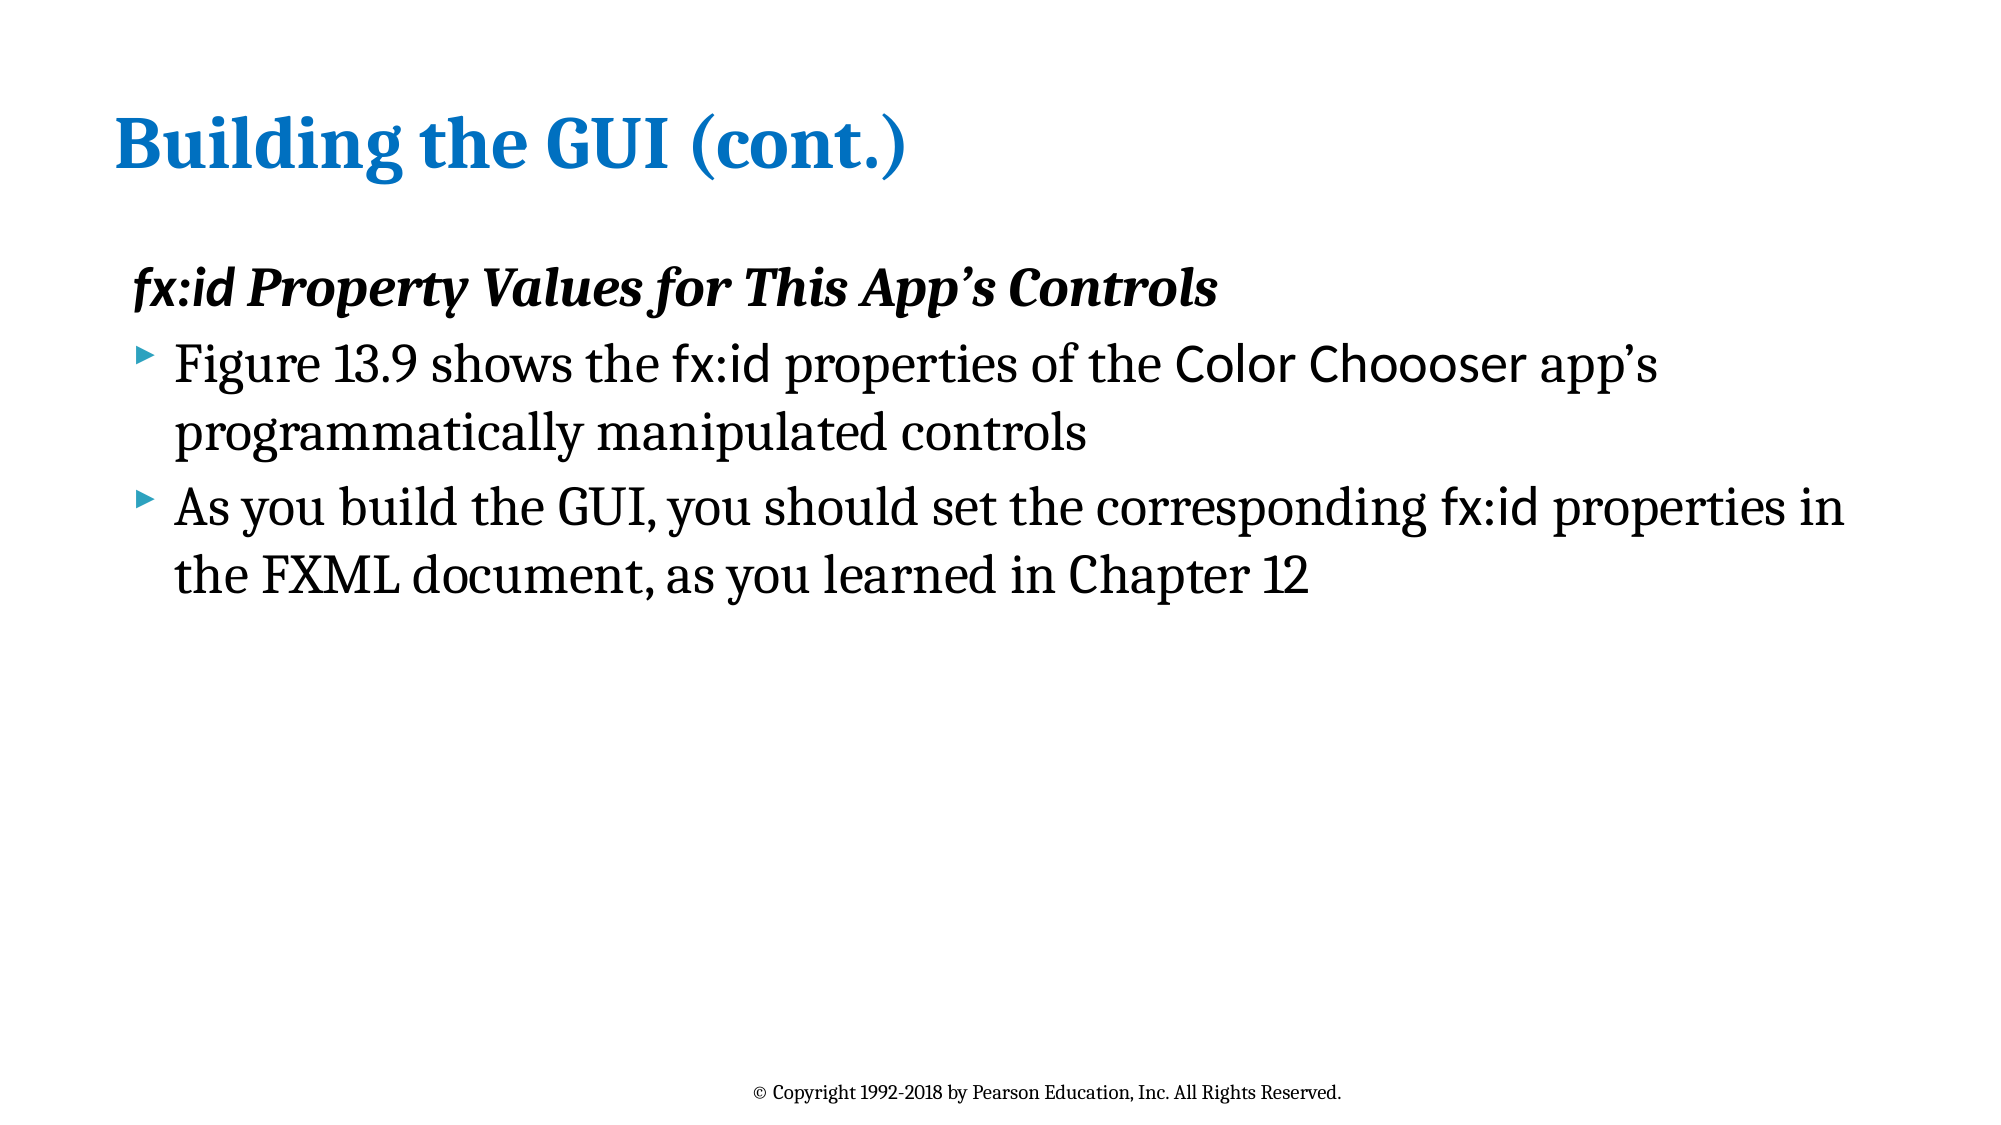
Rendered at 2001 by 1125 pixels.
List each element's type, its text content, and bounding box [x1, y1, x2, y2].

title Building the GUI (cont.) [99, 45, 1900, 233]
footer © Copyright 1992-2018 by Pearson Education, Inc. All Rights Reserved. [736, 1051, 1892, 1112]
list fx:id Property Values for This App’s Controls Figure 13.9 shows the fx:id properties of the Color Choooser app’s programmatically manipulated controls As you build the GUI, you should set the corresponding fx:id properties in the FXML document, as you learned in Chapter 12 [99, 242, 1900, 986]
